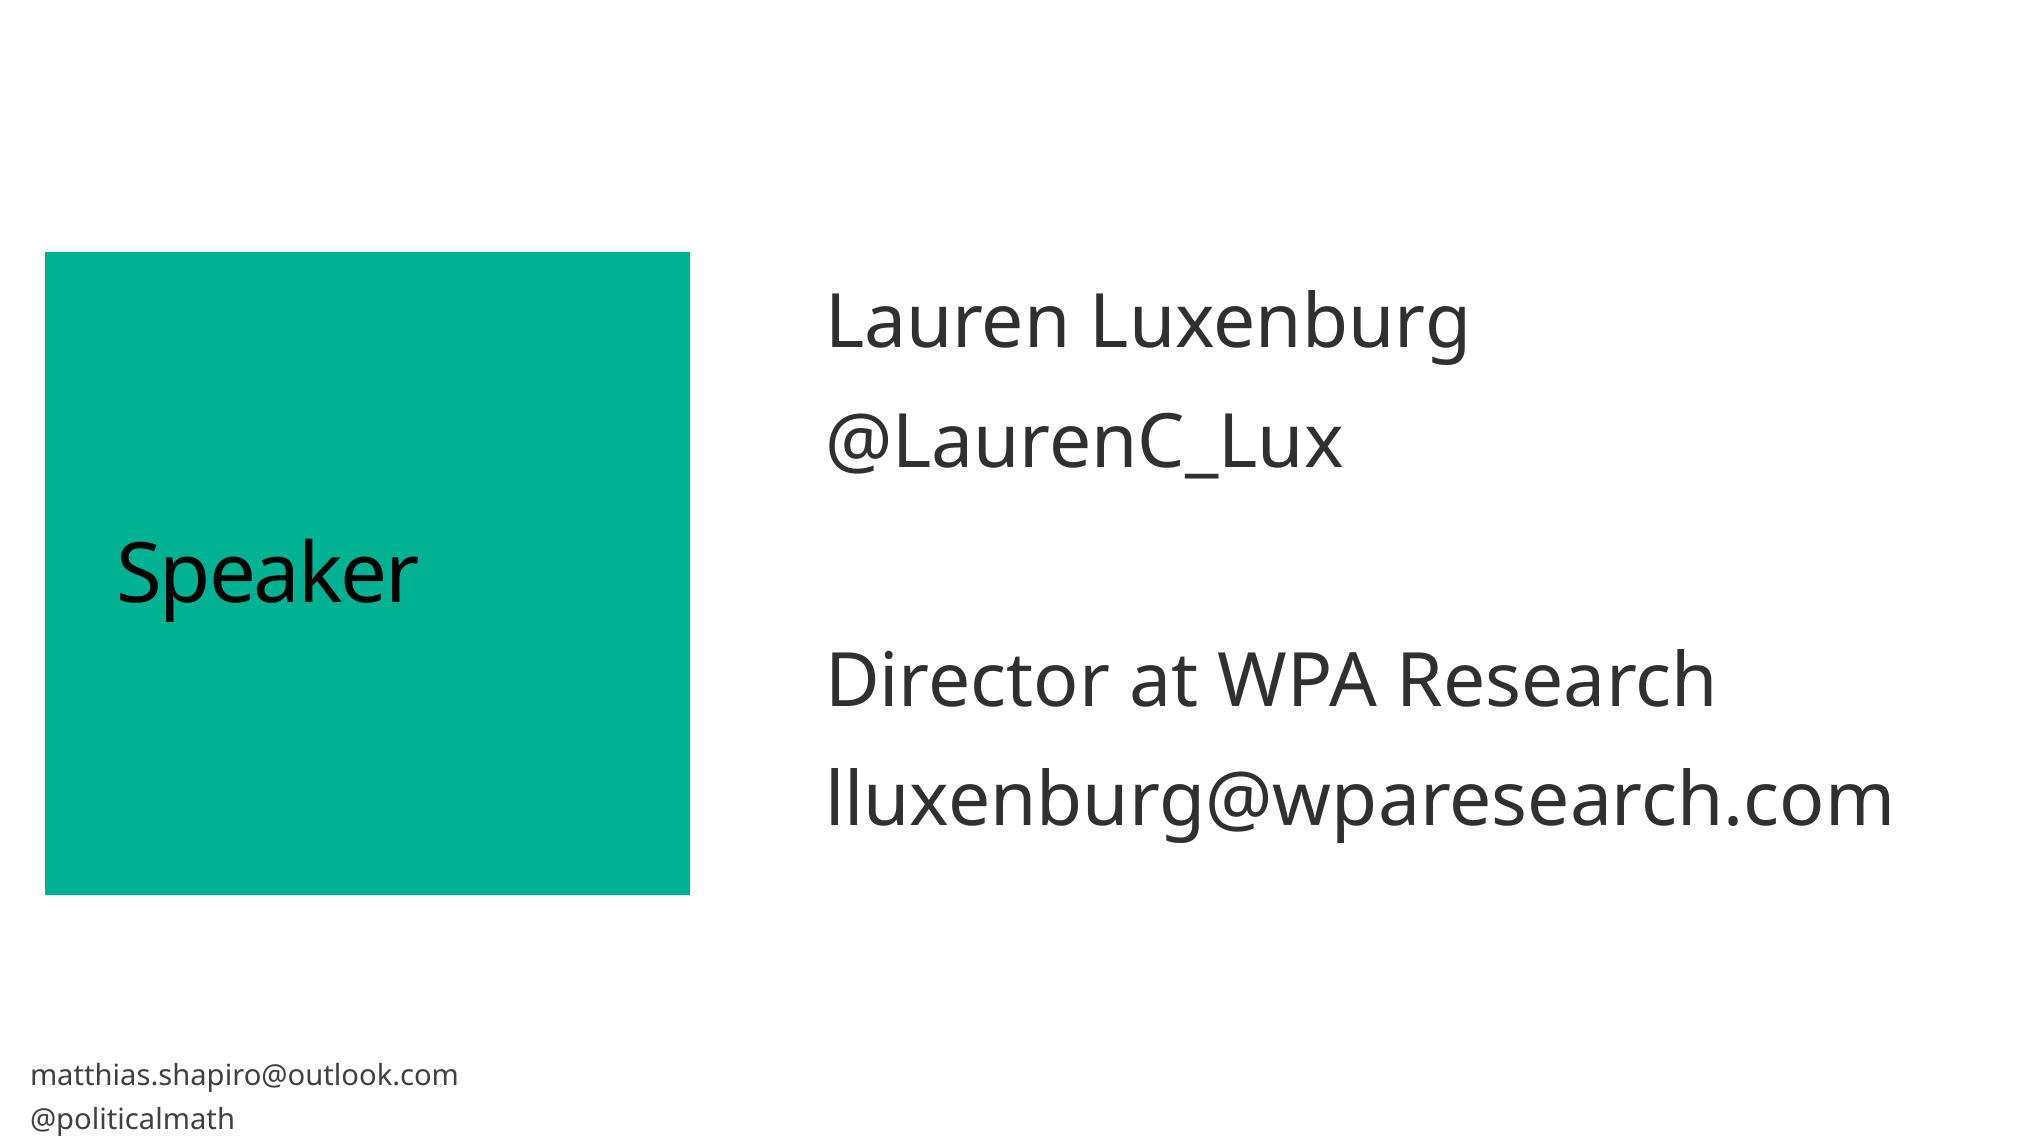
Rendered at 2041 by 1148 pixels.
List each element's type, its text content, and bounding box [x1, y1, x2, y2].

title Speaker [45, 252, 691, 896]
list Lauren Luxenburg @LaurenC_Lux Director at WPA Research lluxenburg@wparesearch.com [795, 261, 1996, 862]
